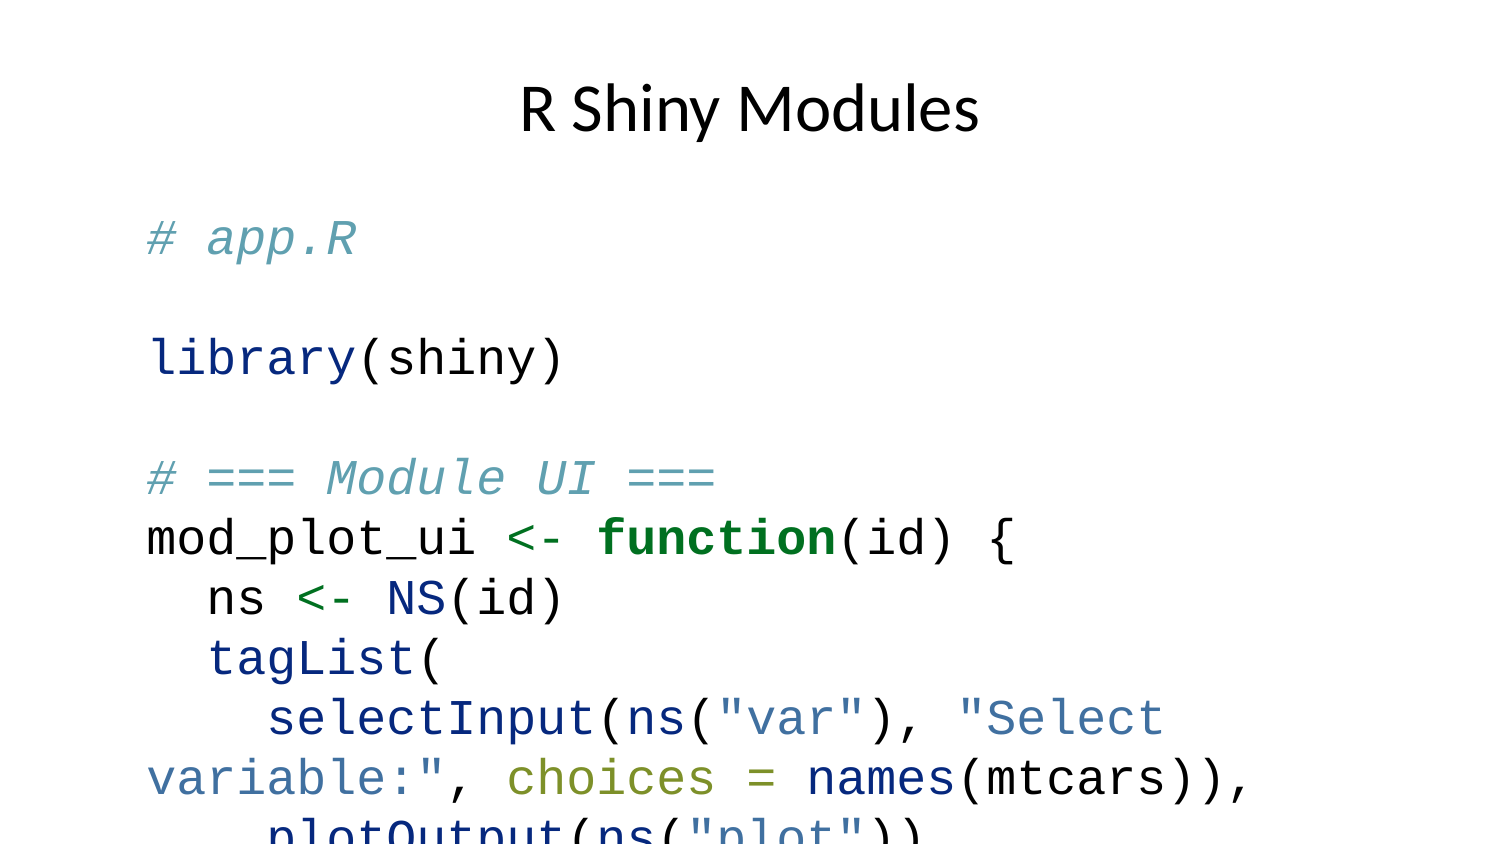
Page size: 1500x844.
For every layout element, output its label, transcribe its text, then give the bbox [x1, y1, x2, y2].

list # app.R library(shiny) # === Module UI === mod_plot_ui <- function(id) { ns <- NS(id) tagList( selectInput(ns("var"), "Select variable:", choices = names(mtcars)), plotOutput(ns("plot")) ) } # === Module Server === mod_plot_server <- function(id) { moduleServer(id, function(input, output, session) { output$plot <- renderPlot({ var <- input$var hist(mtcars[[var]], main = paste("Histogram of", var), col = "steelblue", border = "white") }) }) } # === App UI === ui <- fluidPage( titlePanel("Single-File Modular Shiny App"), sidebarLayout( sidebarPanel(h4("Choose variable to plot")), mainPanel( mod_plot_ui("plot1") ) ) ) # === App Server === server <- function(input, output, session) { mod_plot_server("plot1") } # === Run App === shinyApp(ui, server) [75, 196, 1425, 754]
title R Shiny Modules [75, 33, 1425, 175]
